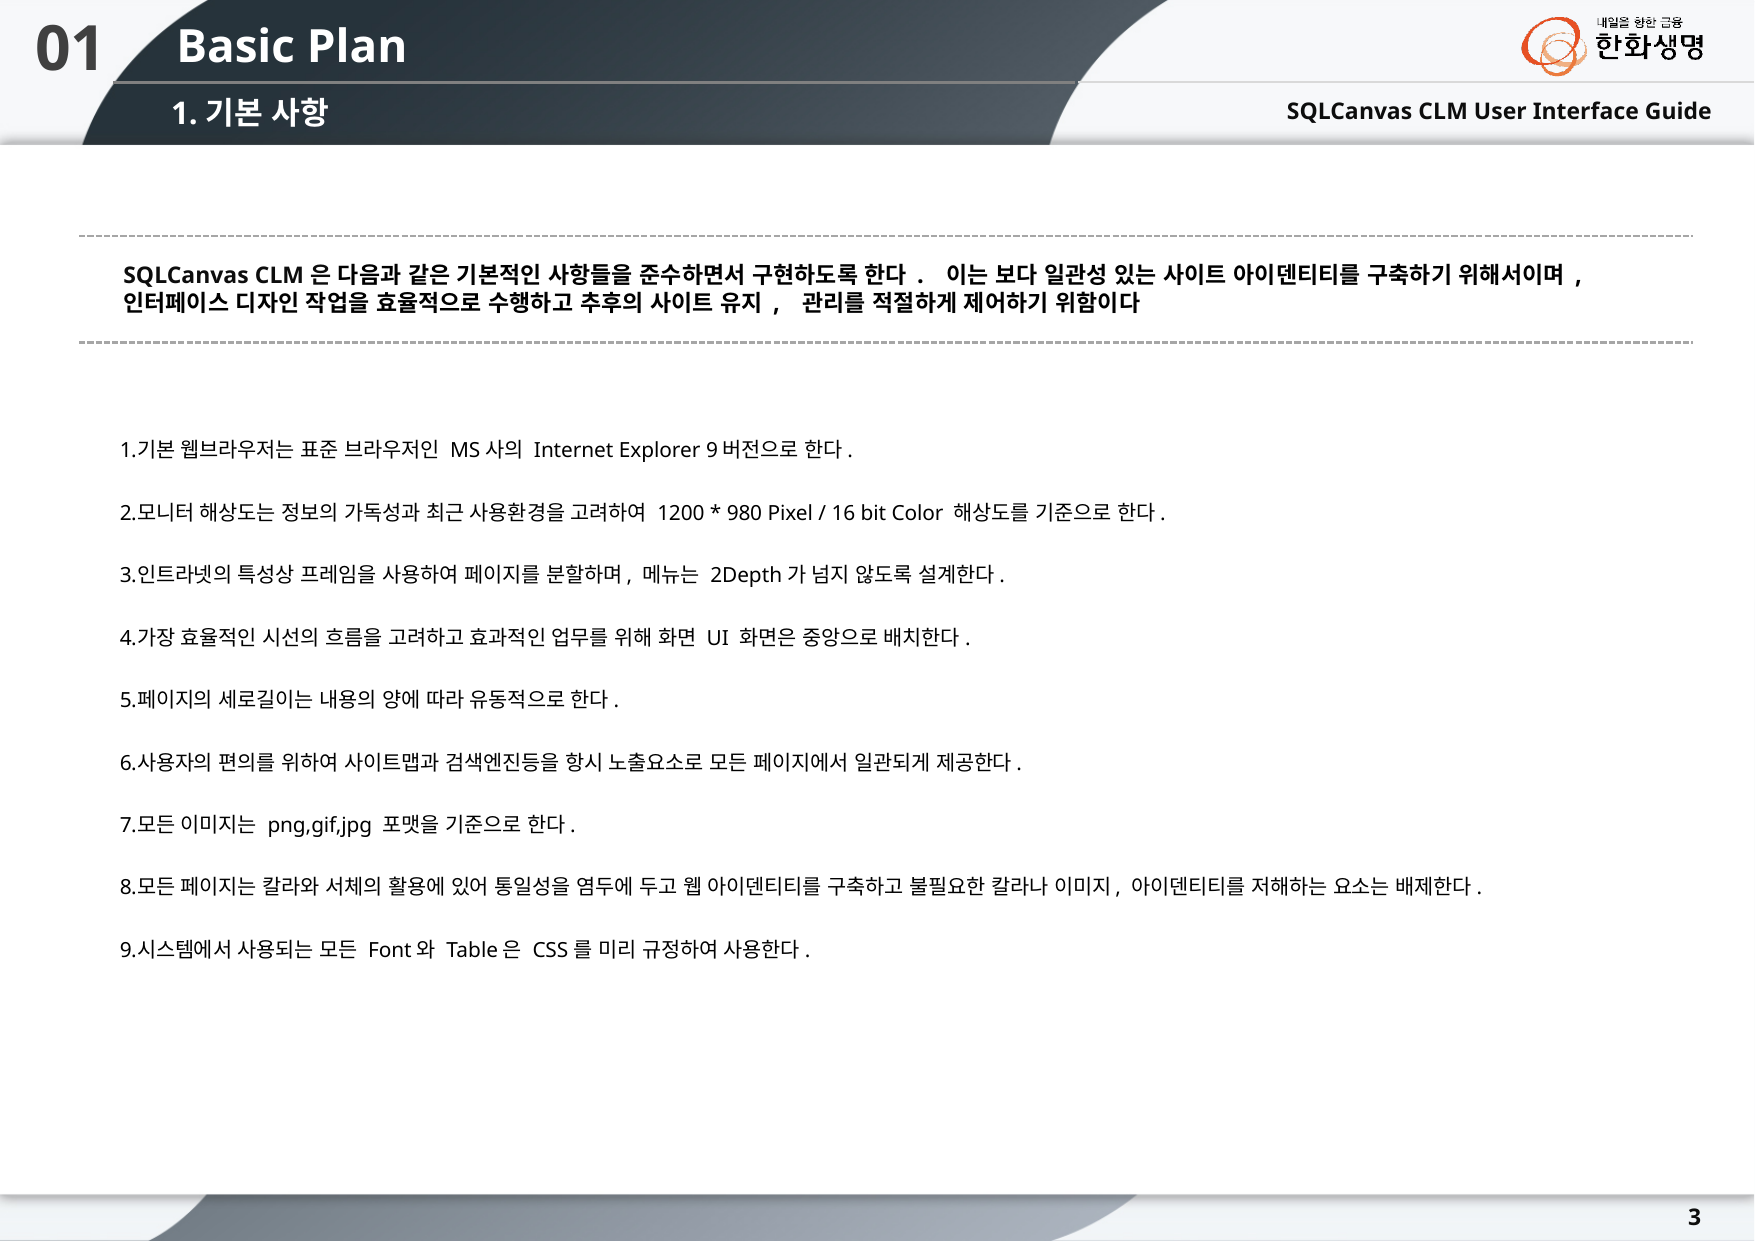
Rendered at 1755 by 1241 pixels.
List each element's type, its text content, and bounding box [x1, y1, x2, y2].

text_box SQLCanvas CLM User Interface Guide [1219, 96, 1712, 124]
picture [0, 0, 1755, 1241]
text_box SQLCanvas CLM은 다음과 같은 기본적인 사항들을 준수하면서 구현하도록 한다. 이는 보다 일관성 있는 사이트 아이덴티티를 구축하기 위해서이며, 인터페이스 디자인 작업을 효율적으로 수행하고 추후의 사이트 유지, 관리를 적절하게 제어하기 위함이다 [108, 253, 1681, 324]
text_box 01 [35, 8, 107, 84]
text_box 1.기본 사항 [171, 93, 722, 132]
text_box 기본 웹브라우저는 표준 브라우저인 MS사의 Internet Explorer 9버전으로 한다. 모니터 해상도는 정보의 가독성과 최근 사용환경을 고려하여 1200 * 980 Pixel / 16 bit Color 해상도를 기준으로 한다. 인트라넷의 특성상 프레임을 사용하여 페이지를 분할하며, 메뉴는 2Depth가 넘지 않도록 설계한다. 가장 효율적인 시선의 흐름을 고려하고 효과적인 업무를 위해 화면 UI 화면은 중앙으로 배치한다. 페이지의 세로길이는 내용의 양에 따라 유동적으로 한다. 사용자의 편의를 위하여 사이트맵과 검색엔진등을 항시 노출요소로 모든 페이지에서 일관되게 제공한다. 모든 이미지는 png,gif,jpg 포맷을 기준으로 한다. 모든 페이지는 칼라와 서체의 활용에 있어 통일성을 염두에 두고 웹 아이덴티티를 구축하고 불필요한 칼라나 이미지, 아이덴티티를 저해하는 요소는 배제한다. 시스템에서 사용되는 모든 Font와 Table은 CSS를 미리 규정하여 사용한다. [105, 417, 1717, 1024]
text_box Basic Plan [176, 17, 689, 73]
